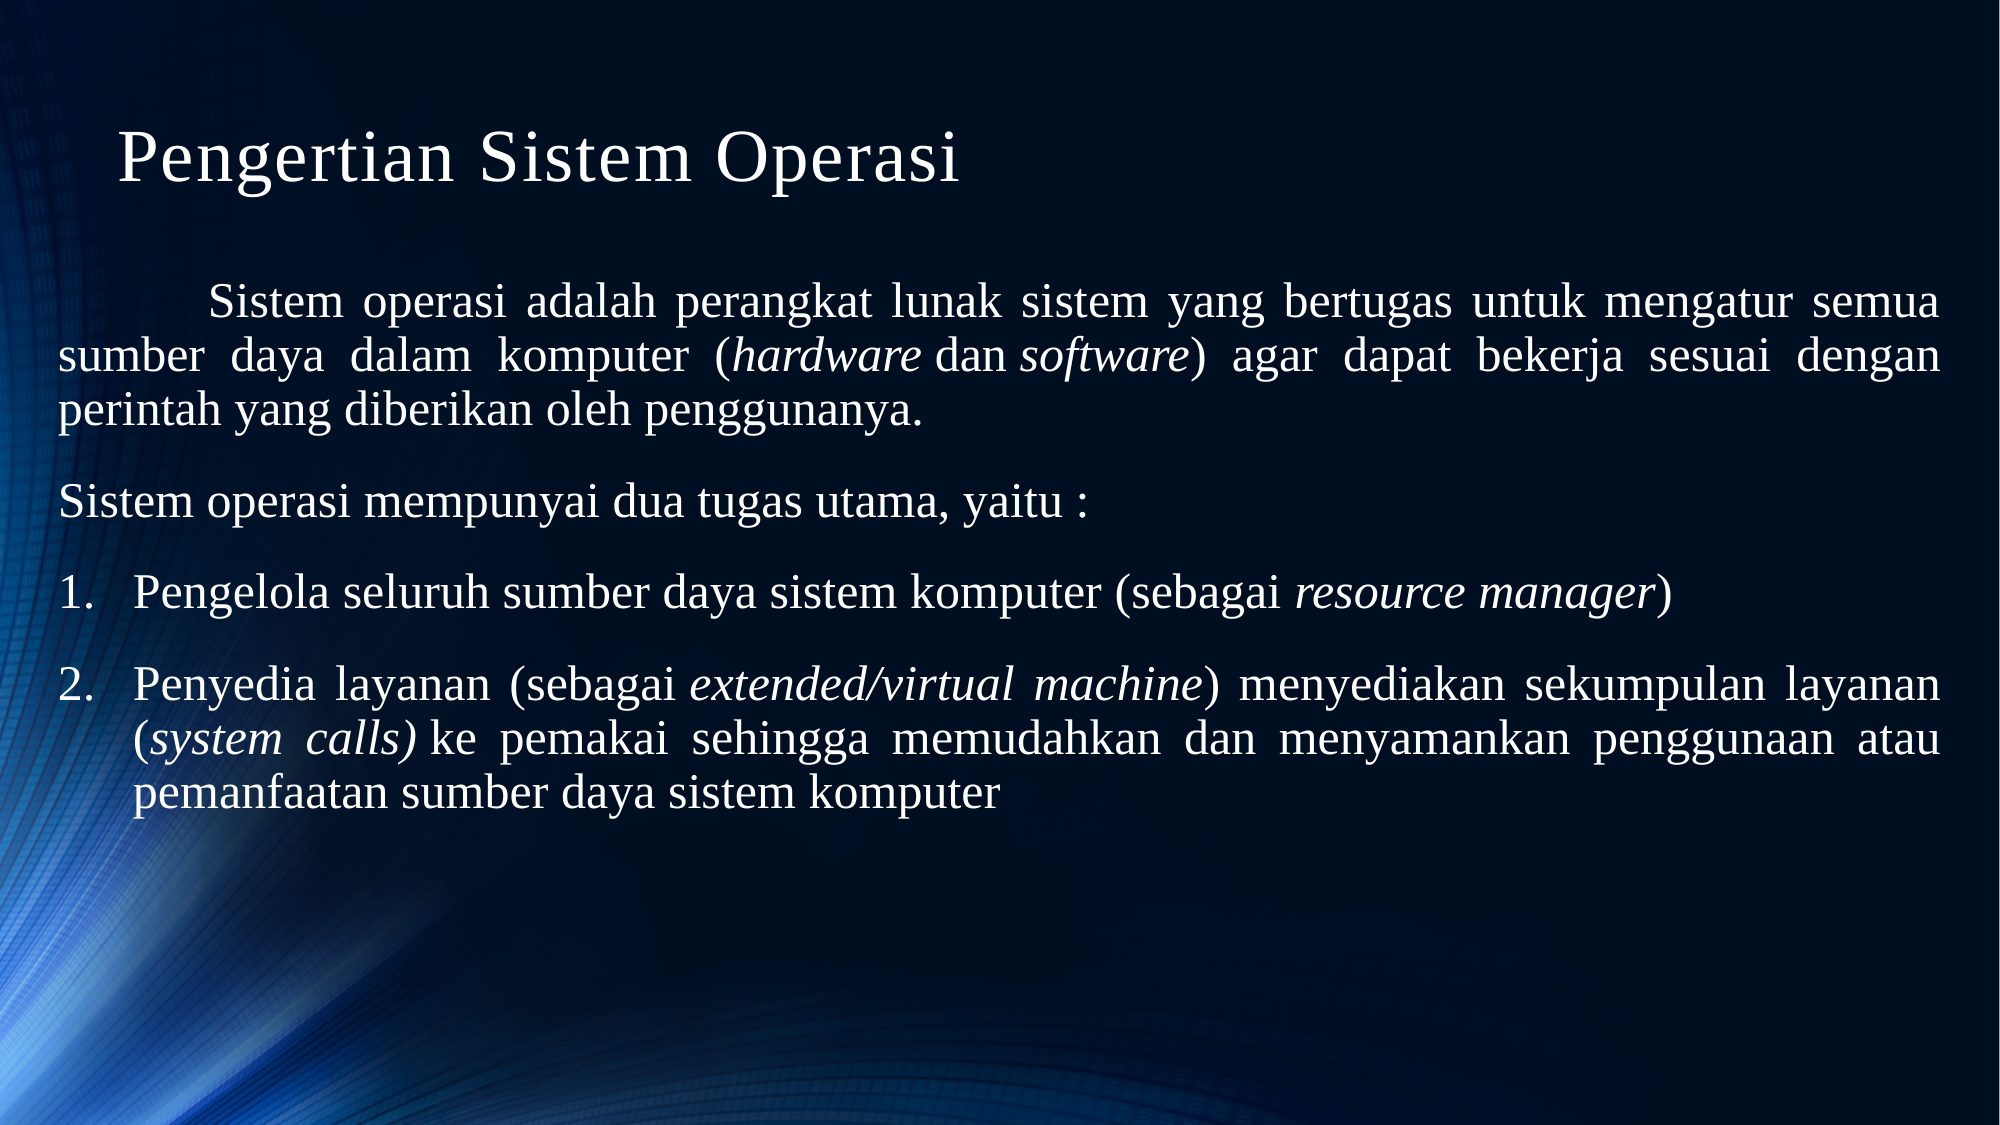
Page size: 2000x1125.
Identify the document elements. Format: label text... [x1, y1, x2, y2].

title Pengertian Sistem Operasi [101, 101, 1602, 205]
picture [0, 0, 2000, 1125]
list Sistem operasi adalah perangkat lunak sistem yang bertugas untuk mengatur semua sumber daya dalam komputer (hardware dan software) agar dapat bekerja sesuai dengan perintah yang diberikan oleh penggunanya. Sistem operasi mempunyai dua tugas utama, yaitu : Pengelola seluruh sumber daya sistem komputer (sebagai resource manager) Penyedia layanan (sebagai extended/virtual machine) menyediakan sekumpulan layanan (system calls) ke pemakai sehingga memudahkan dan menyamankan penggunaan atau pemanfaatan sumber daya sistem komputer [42, 267, 1957, 1071]
